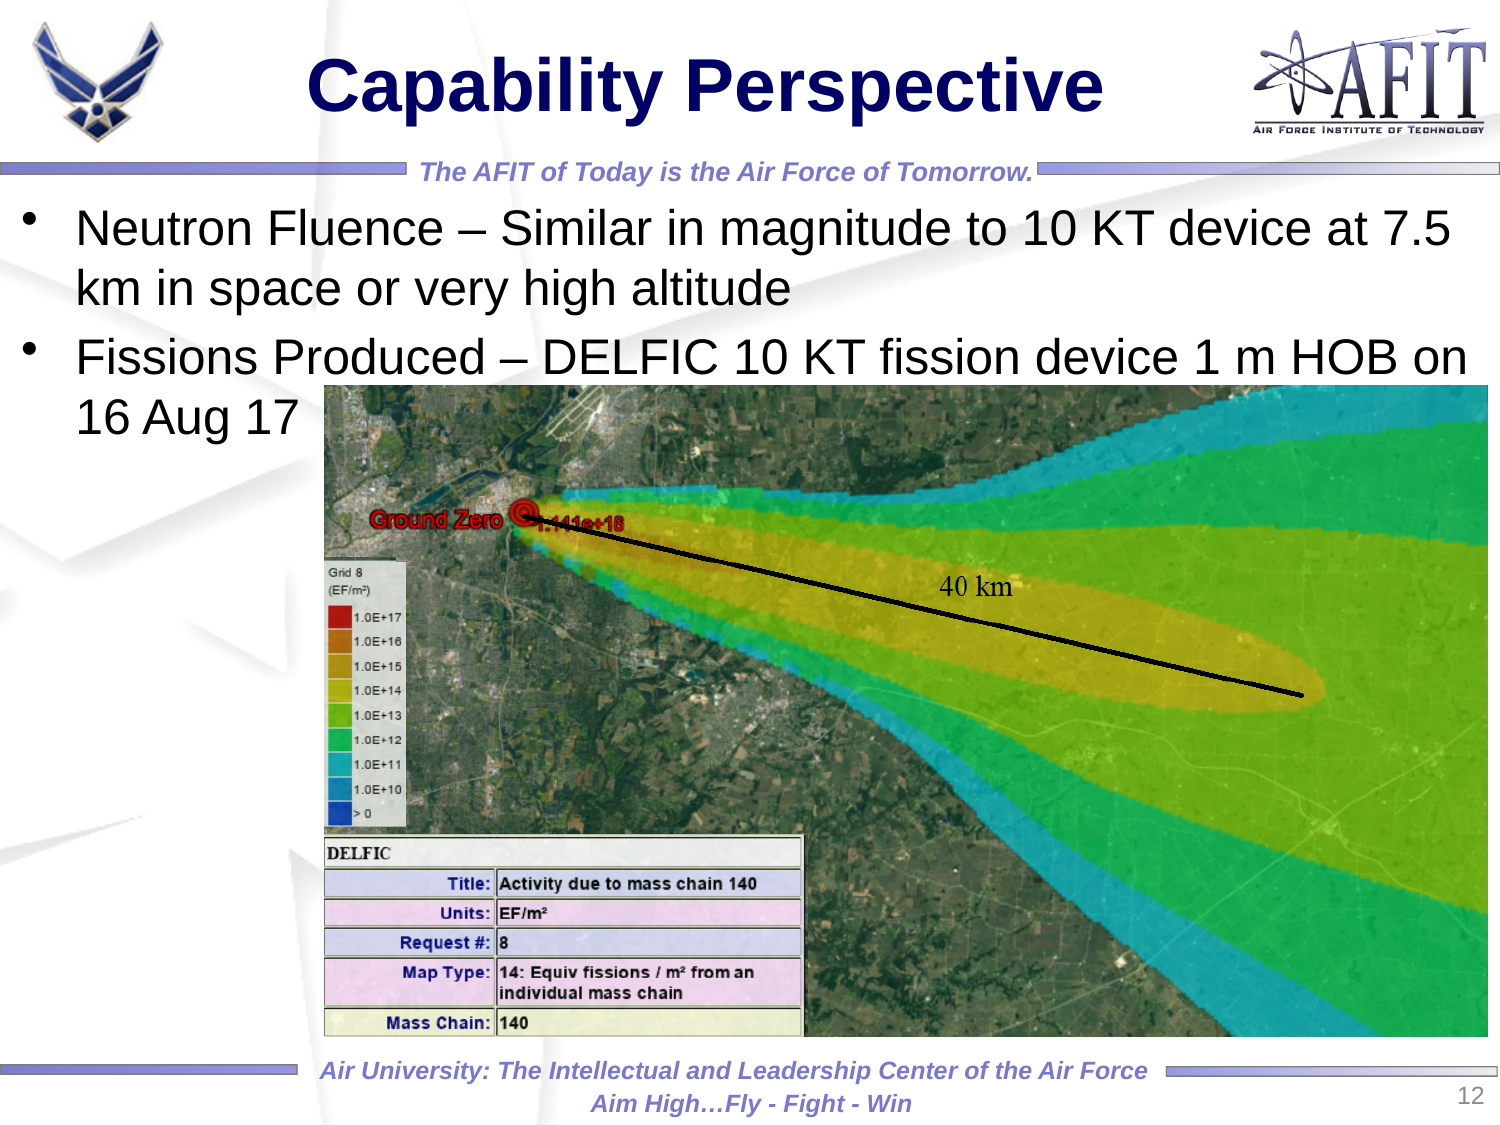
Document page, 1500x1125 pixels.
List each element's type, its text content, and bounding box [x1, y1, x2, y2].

title Capability Perspective [162, 0, 1251, 163]
list Neutron Fluence – Similar in magnitude to 10 KT device at 7.5 km in space or very high altitude Fissions Produced – DELFIC 10 KT fission device 1 m HOB on 16 Aug 17 [6, 187, 1488, 988]
picture [32, 21, 162, 143]
slide_number 12 [1149, 1065, 1500, 1125]
picture [324, 385, 1488, 1037]
